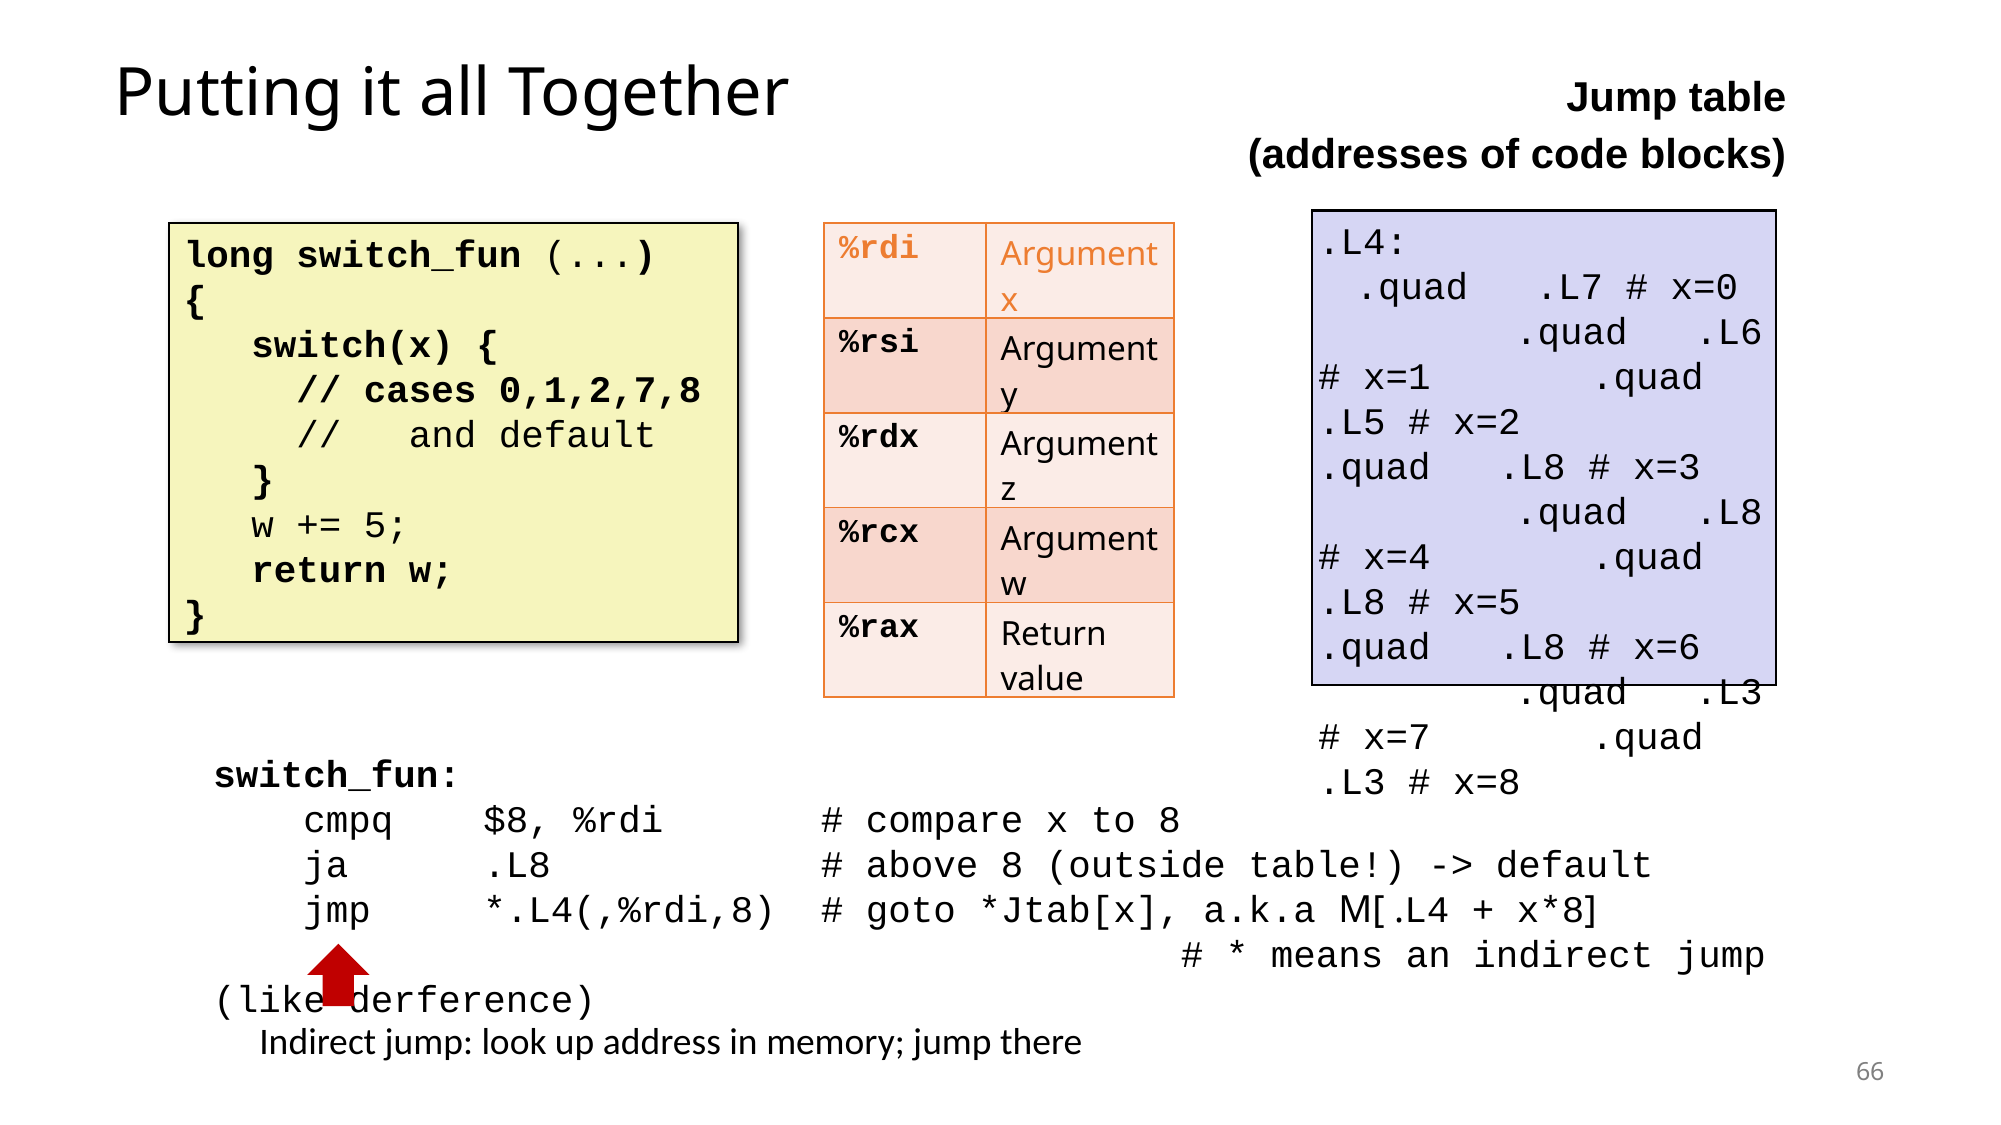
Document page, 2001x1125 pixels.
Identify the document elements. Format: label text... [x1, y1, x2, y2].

slide_number 66 [1749, 1042, 1900, 1103]
table_cell Return value [987, 603, 1173, 696]
text_box switch_fun: cmpq $8, %rdi # compare x to 8 ja .L8 # above 8 (outside table!) -> default jmp *.L4(,%rdi,8) # goto *Jtab[x], a.k.a M[ .L4 + x*8] # * means an indirect jump (like derference) [207, 743, 1862, 1086]
table_header %rdi [825, 224, 985, 317]
table_cell %rsi [825, 319, 985, 412]
text_box [307, 943, 370, 1007]
text_box Indirect jump: look up address in memory; jump there [244, 1009, 1395, 1070]
table_cell Argument y [987, 319, 1173, 412]
text_box Jump table (addresses of code blocks) [1188, 67, 1802, 161]
title Putting it all Together [99, 37, 1900, 150]
table_cell Argument z [987, 414, 1173, 507]
table_cell %rcx [825, 508, 985, 602]
table_header Argument x [987, 224, 1173, 317]
table_cell %rax [825, 603, 985, 696]
table_cell Argument w [987, 508, 1173, 602]
text_box .L4: .quad .L7 # x=0 .quad .L6 # x=1 .quad .L5 # x=2 .quad .L8 # x=3 .quad .L8 # x=4 .quad .L8 # x=5 .quad .L8 # x=6 .quad .L3 # x=7 .quad .L3 # x=8 [1311, 210, 1777, 686]
text_box long switch_fun (...) { switch(x) { // cases 0,1,2,7,8 // and default } w += 5; return w; } [169, 222, 738, 643]
table_cell %rdx [825, 414, 985, 507]
